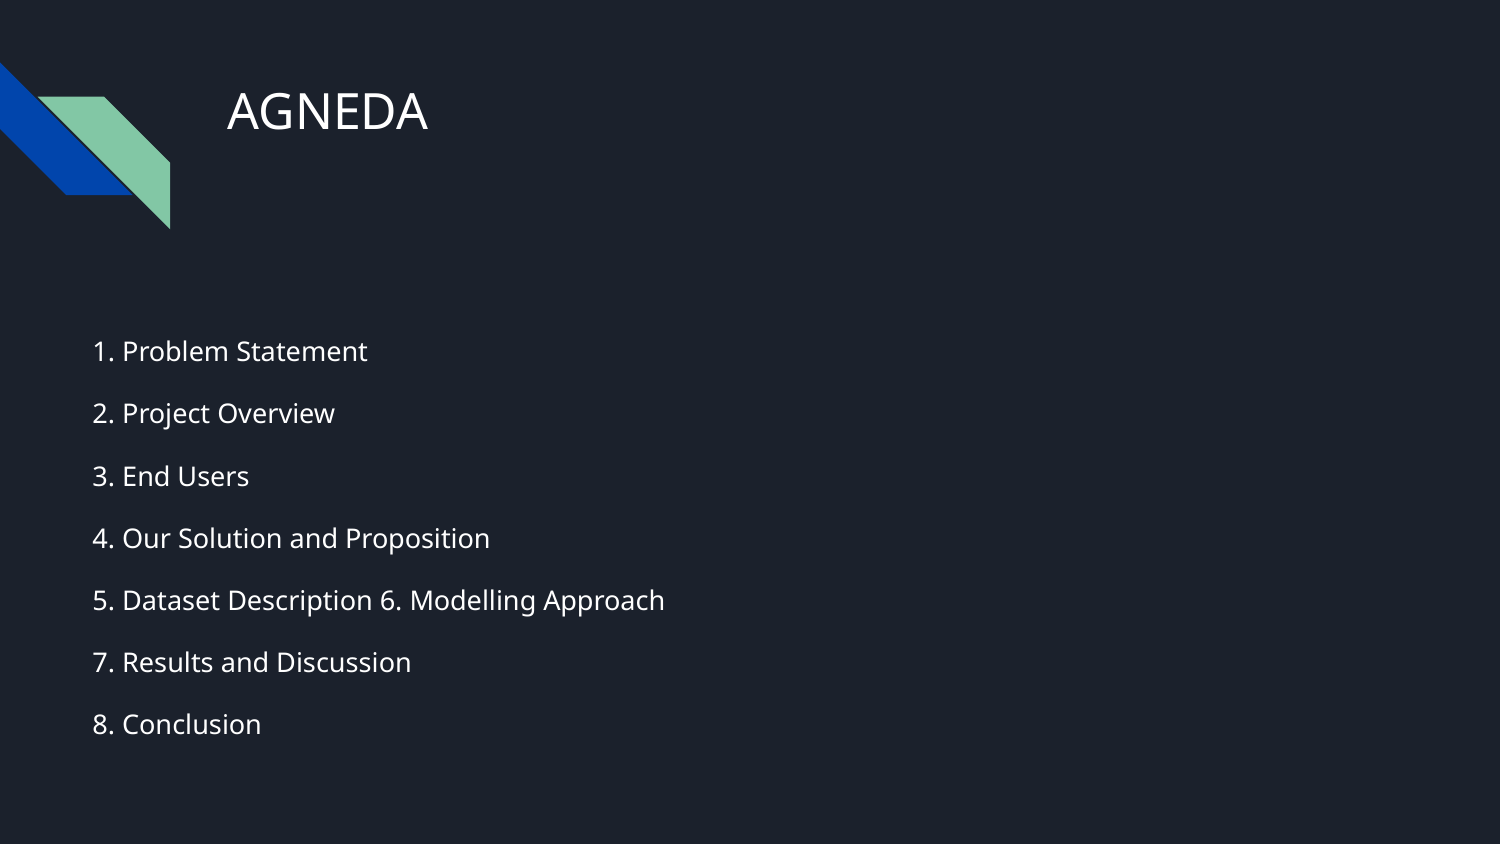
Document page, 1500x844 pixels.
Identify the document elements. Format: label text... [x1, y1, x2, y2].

list 1. Problem Statement 2. Project Overview 3. End Users 4. Our Solution and Proposition 5. Dataset Description 6. Modelling Approach 7. Results and Discussion 8. Conclusion [77, 314, 1324, 844]
title AGNEDA [212, 64, 1368, 215]
